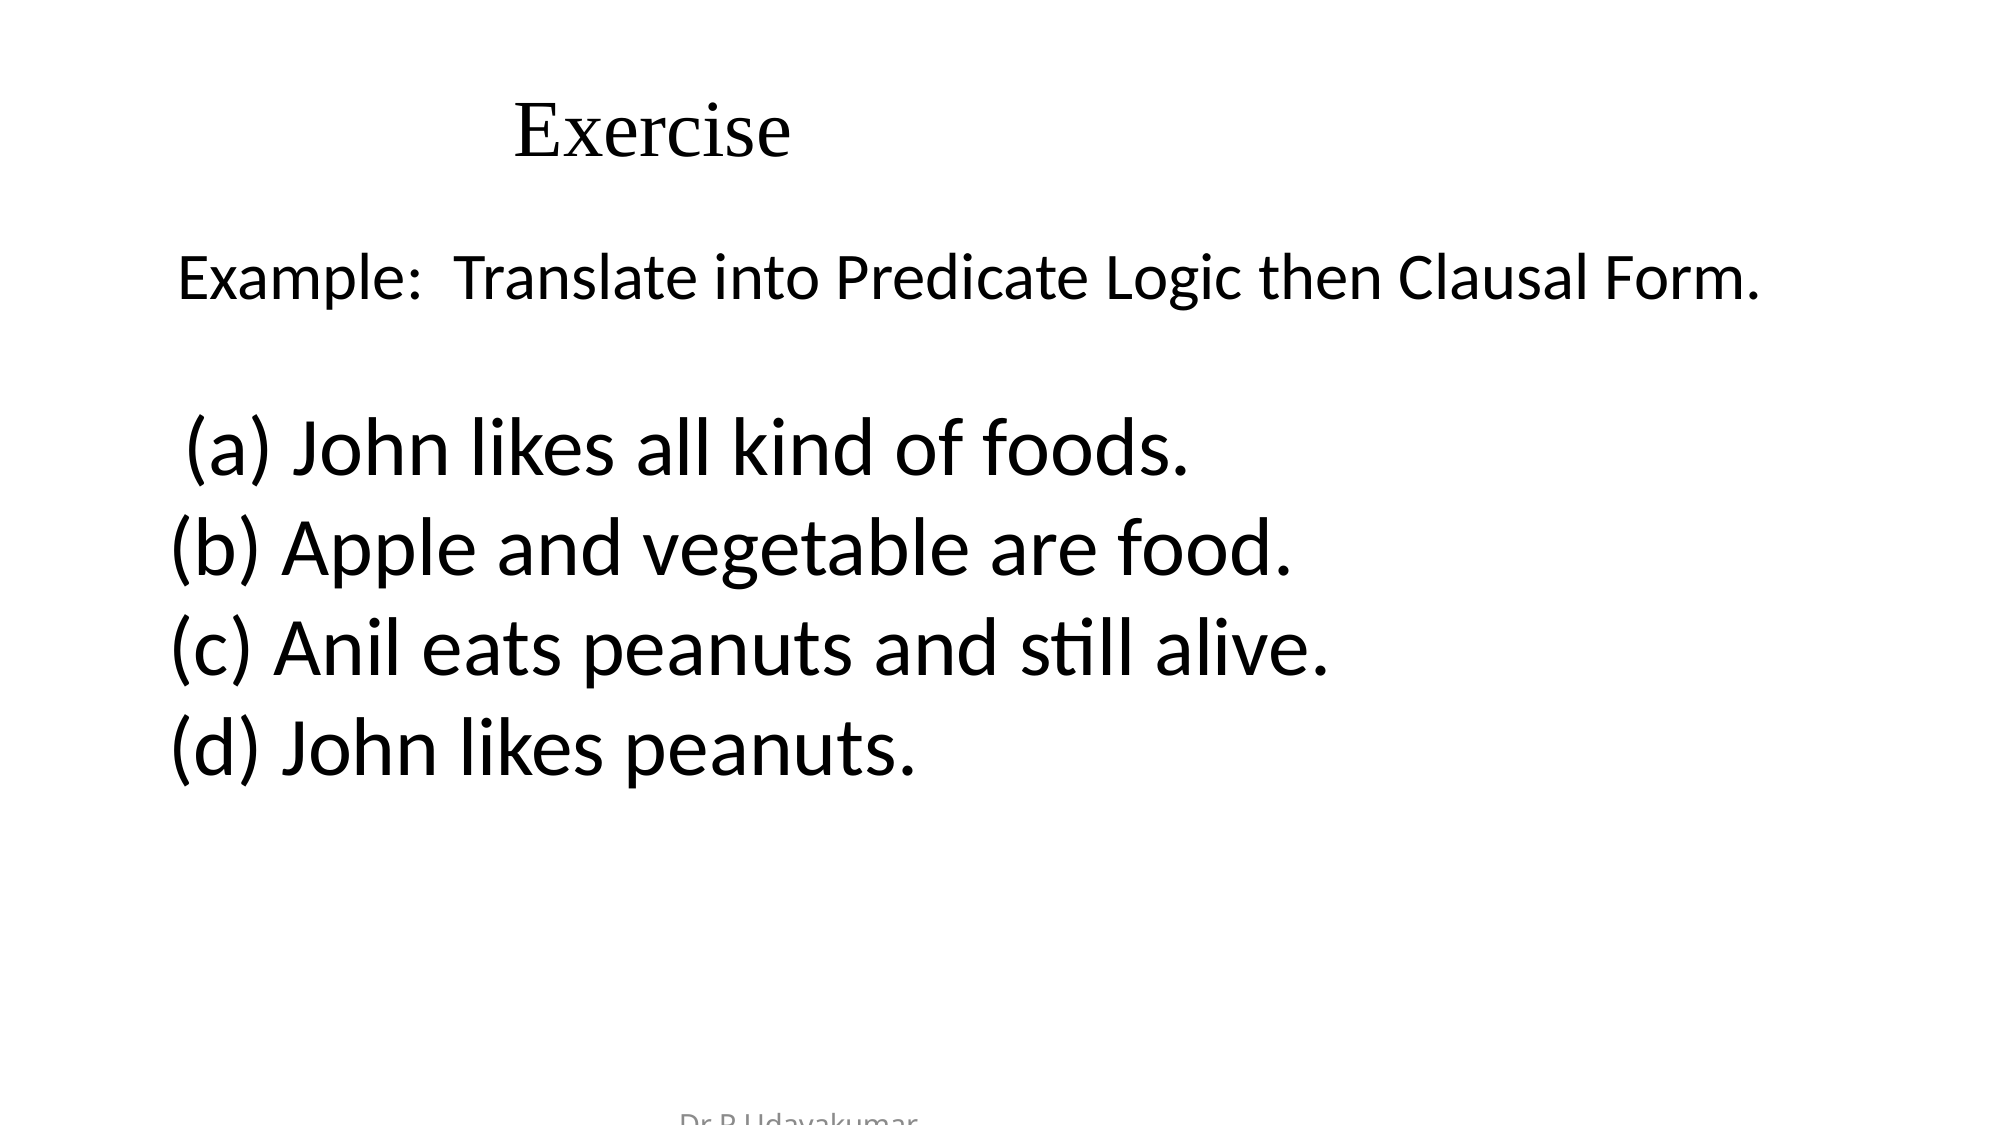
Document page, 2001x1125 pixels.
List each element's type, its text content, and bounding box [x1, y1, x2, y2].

footer Dr P Udayakumar [676, 893, 1123, 1125]
text_box Example: Translate into Predicate Logic then Clausal Form. (a) John likes all kind of foods. (b) Apple and vegetable are food. (c) Anil eats peanuts and still alive. (d) John likes peanuts. [168, 185, 1963, 893]
title Exercise [512, 28, 1076, 185]
